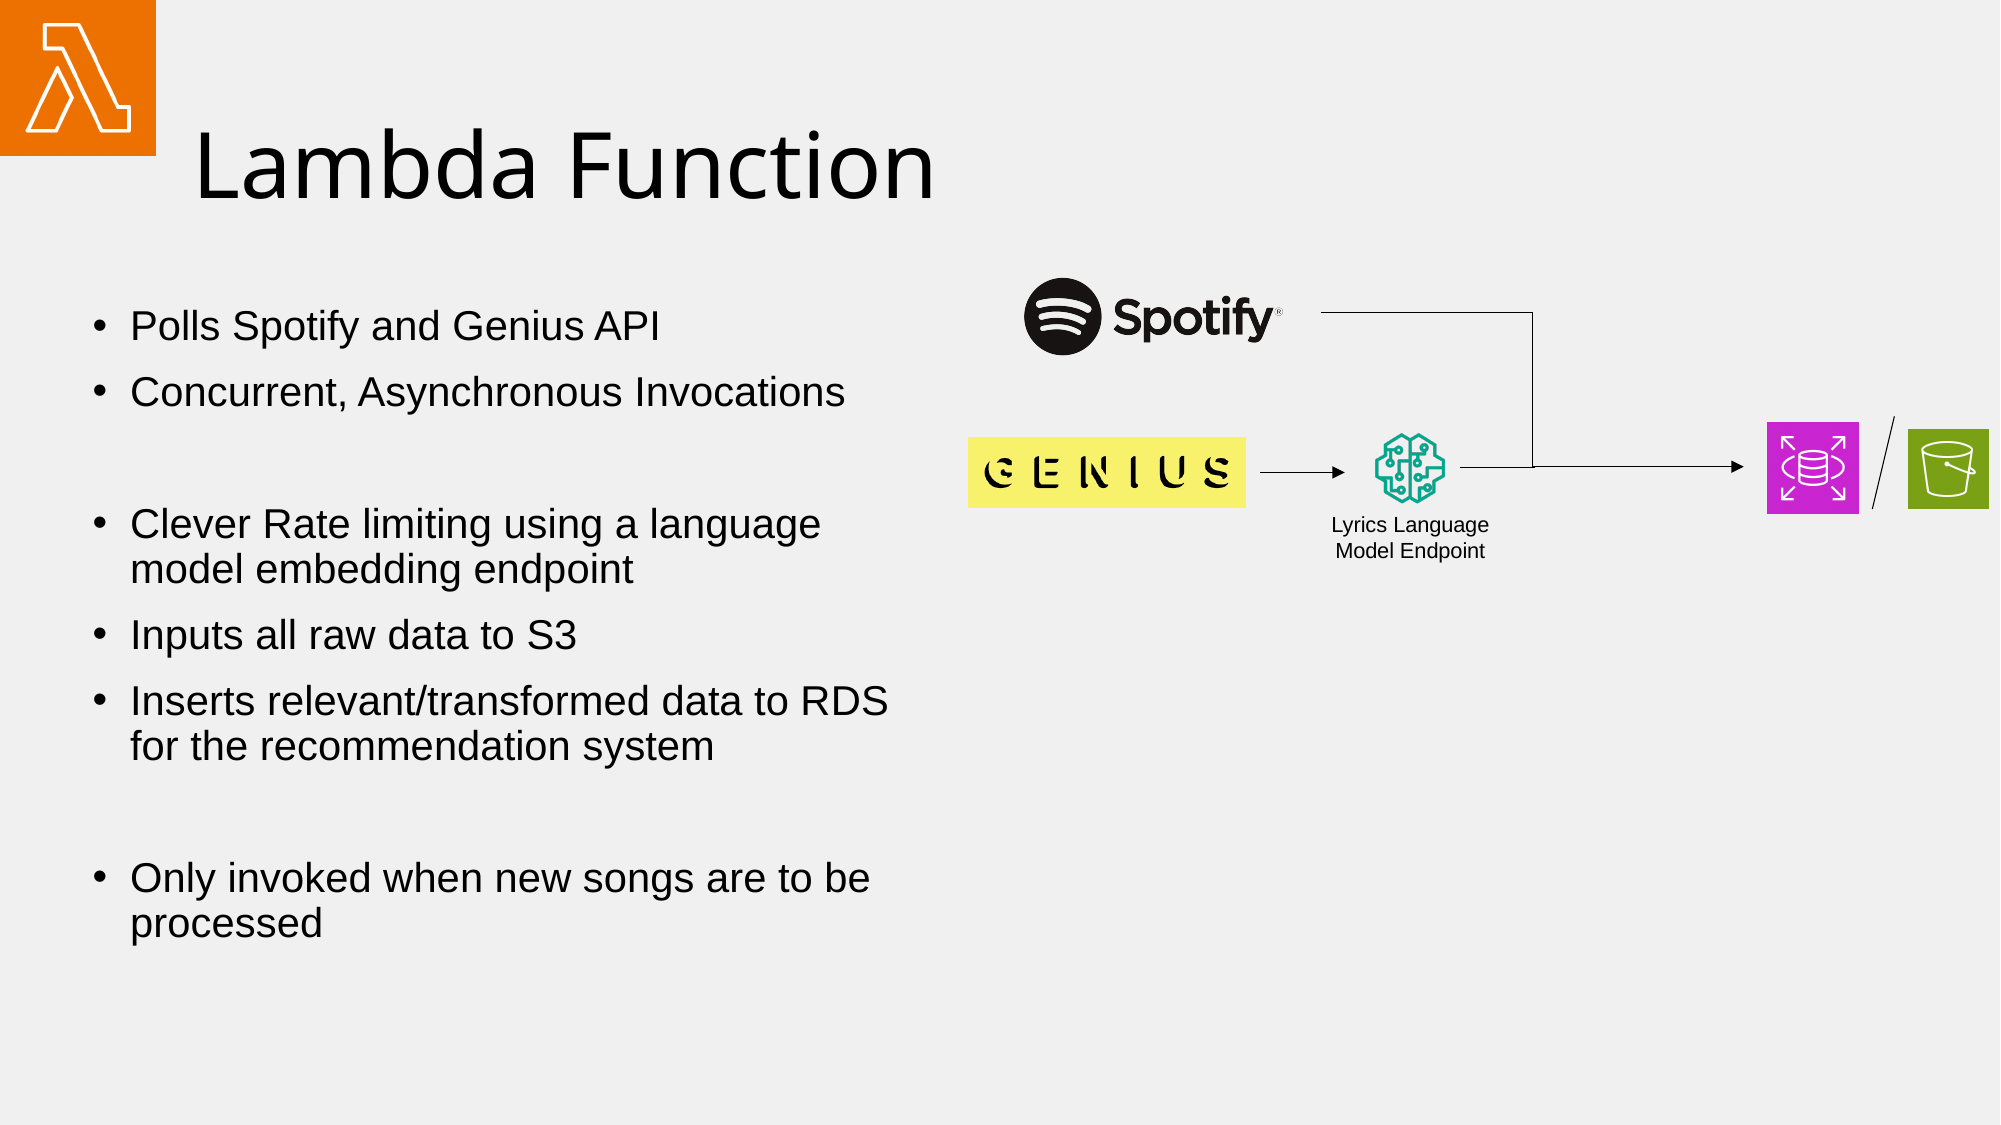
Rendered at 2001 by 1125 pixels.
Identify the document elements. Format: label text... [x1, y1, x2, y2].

picture [968, 437, 1246, 508]
picture [1908, 429, 1989, 509]
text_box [1321, 312, 1744, 467]
picture [0, 0, 156, 156]
title Lambda Function [177, 59, 1863, 278]
picture [1767, 422, 1859, 514]
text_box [1872, 416, 1895, 510]
picture [1022, 277, 1285, 357]
list Polls Spotify and Genius API Concurrent, Asynchronous Invocations Clever Rate limiting using a language model embedding endpoint Inputs all raw data to S3 Inserts relevant/transformed data to RDS for the recommendation system Only invoked when new songs are to be processed [77, 297, 909, 1012]
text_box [1284, 430, 1536, 574]
